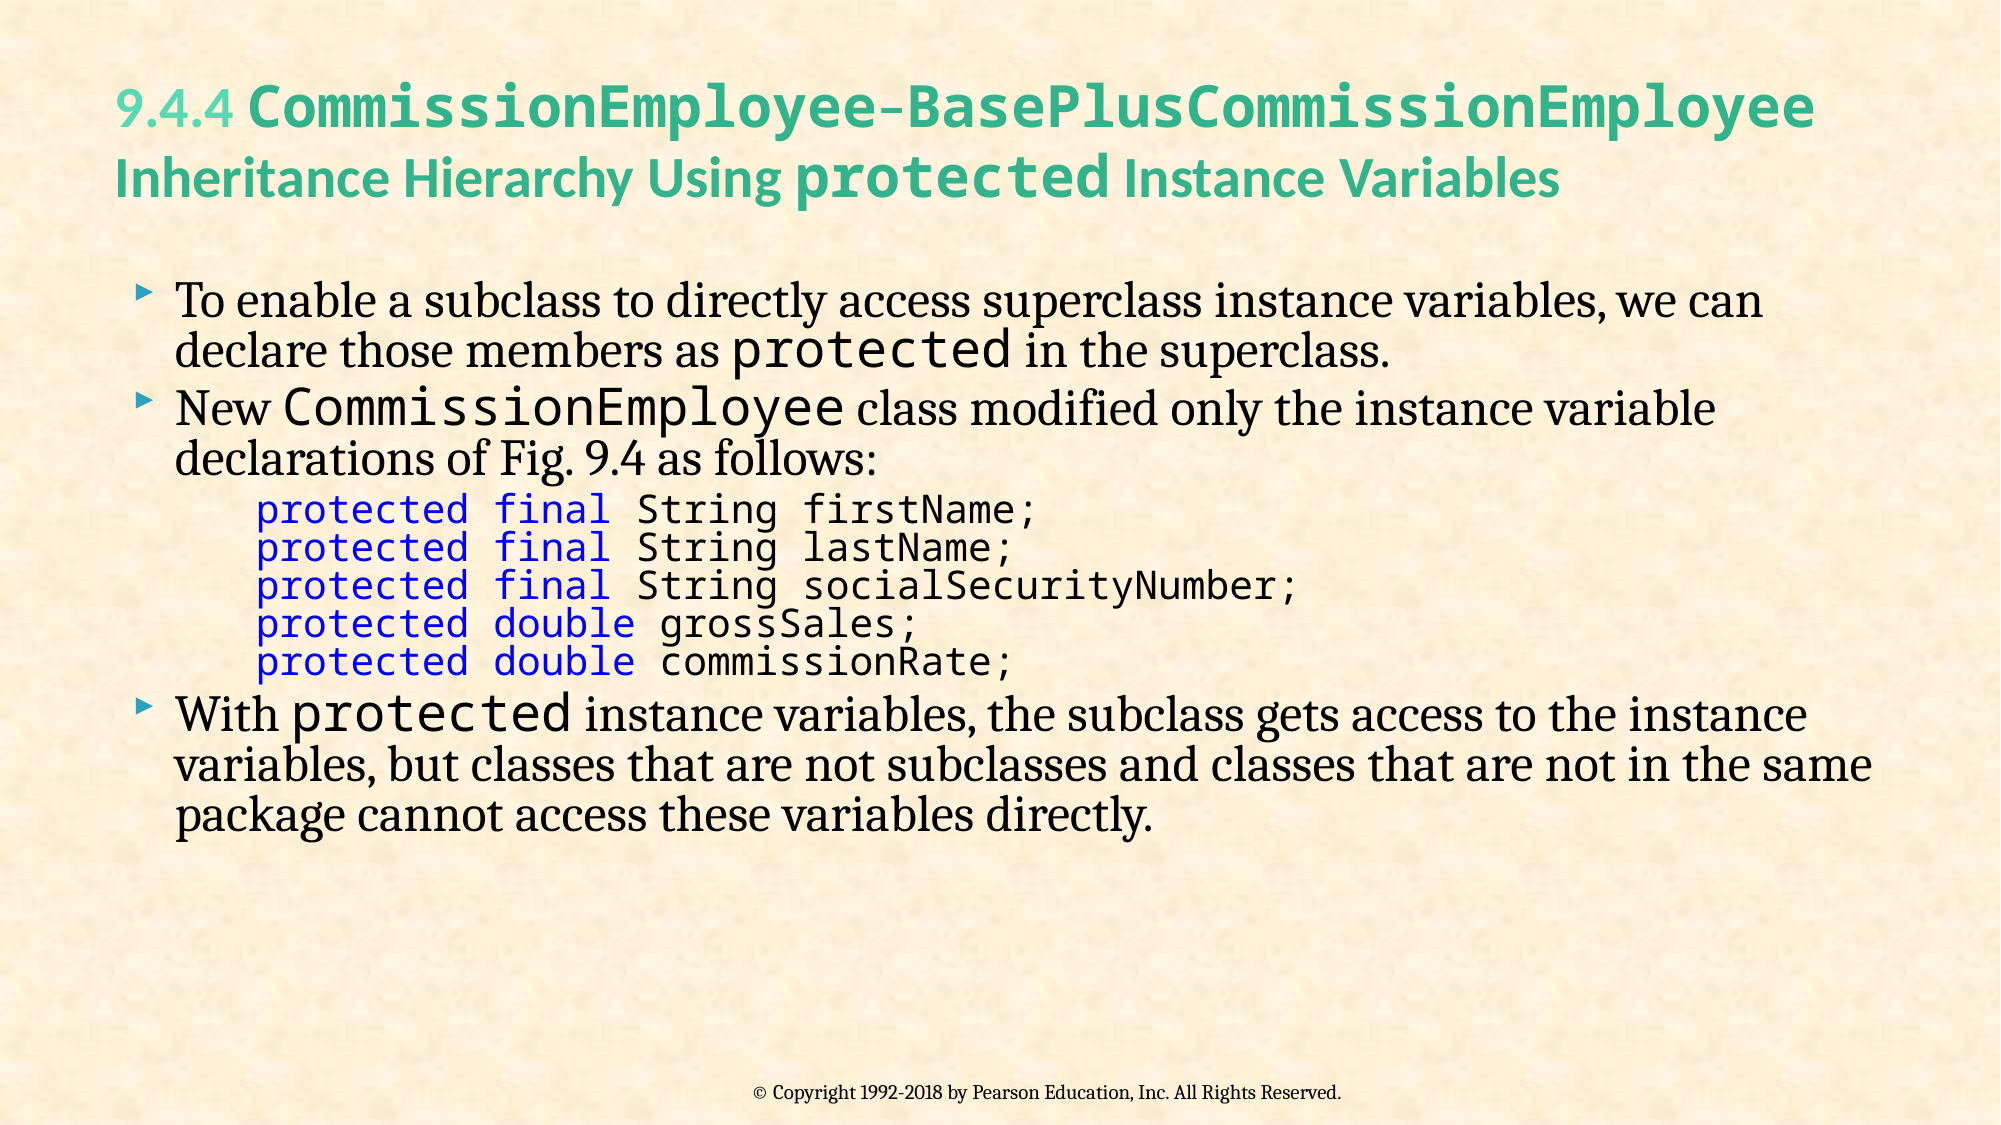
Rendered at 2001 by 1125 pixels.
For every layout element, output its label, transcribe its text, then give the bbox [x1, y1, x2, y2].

title 9.4.4 CommissionEmployee–BasePlusCommissionEmployee Inheritance Hierarchy Using protected Instance Variables [99, 45, 1900, 233]
picture [0, 0, 2001, 1125]
footer © Copyright 1992-2018 by Pearson Education, Inc. All Rights Reserved. [736, 1051, 1892, 1112]
list To enable a subclass to directly access superclass instance variables, we can declare those members as protected in the superclass. New CommissionEmployee class modified only the instance variable declarations of Fig. 9.4 as follows: protected final String firstName; protected final String lastName; protected final String socialSecurityNumber; protected double grossSales; protected double commissionRate; With protected instance variables, the subclass gets access to the instance variables, but classes that are not subclasses and classes that are not in the same package cannot access these variables directly. [99, 270, 1900, 1013]
